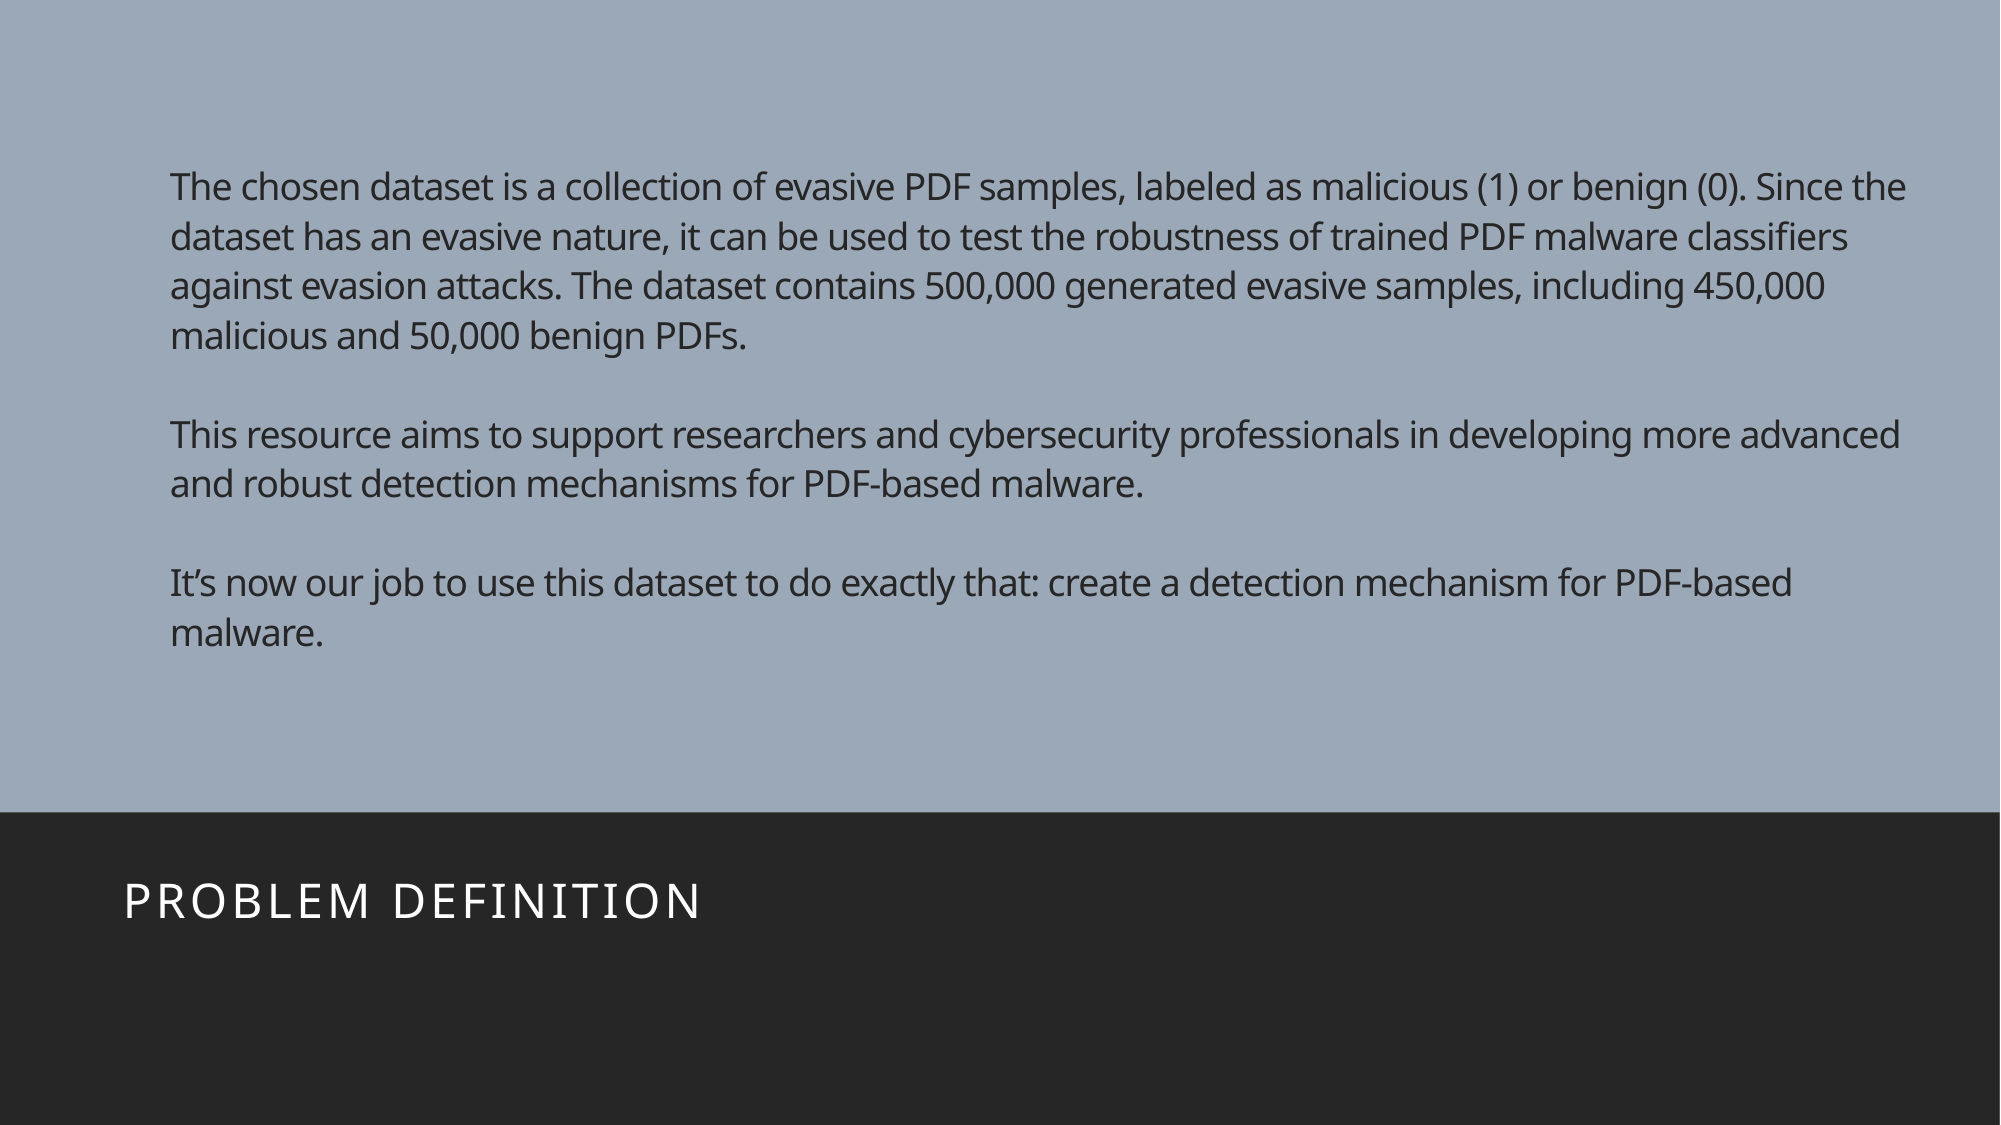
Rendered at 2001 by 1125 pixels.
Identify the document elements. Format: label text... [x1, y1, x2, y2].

text_box [0, 811, 2000, 1125]
text_box [0, 0, 2000, 811]
title The chosen dataset is a collection of evasive PDF samples, labeled as malicious (1) or benign (0). Since the dataset has an evasive nature, it can be used to test the robustness of trained PDF malware classifiers against evasion attacks. The dataset contains 500,000 generated evasive samples, including 450,000 malicious and 50,000 benign PDFs. This resource aims to support researchers and cybersecurity professionals in developing more advanced and robust detection mechanisms for PDF-based malware. It’s now our job to use this dataset to do exactly that: create a detection mechanism for PDF-based malware. [107, 54, 1927, 759]
subtitle PROBLEM DEFINITION [107, 857, 1831, 1045]
